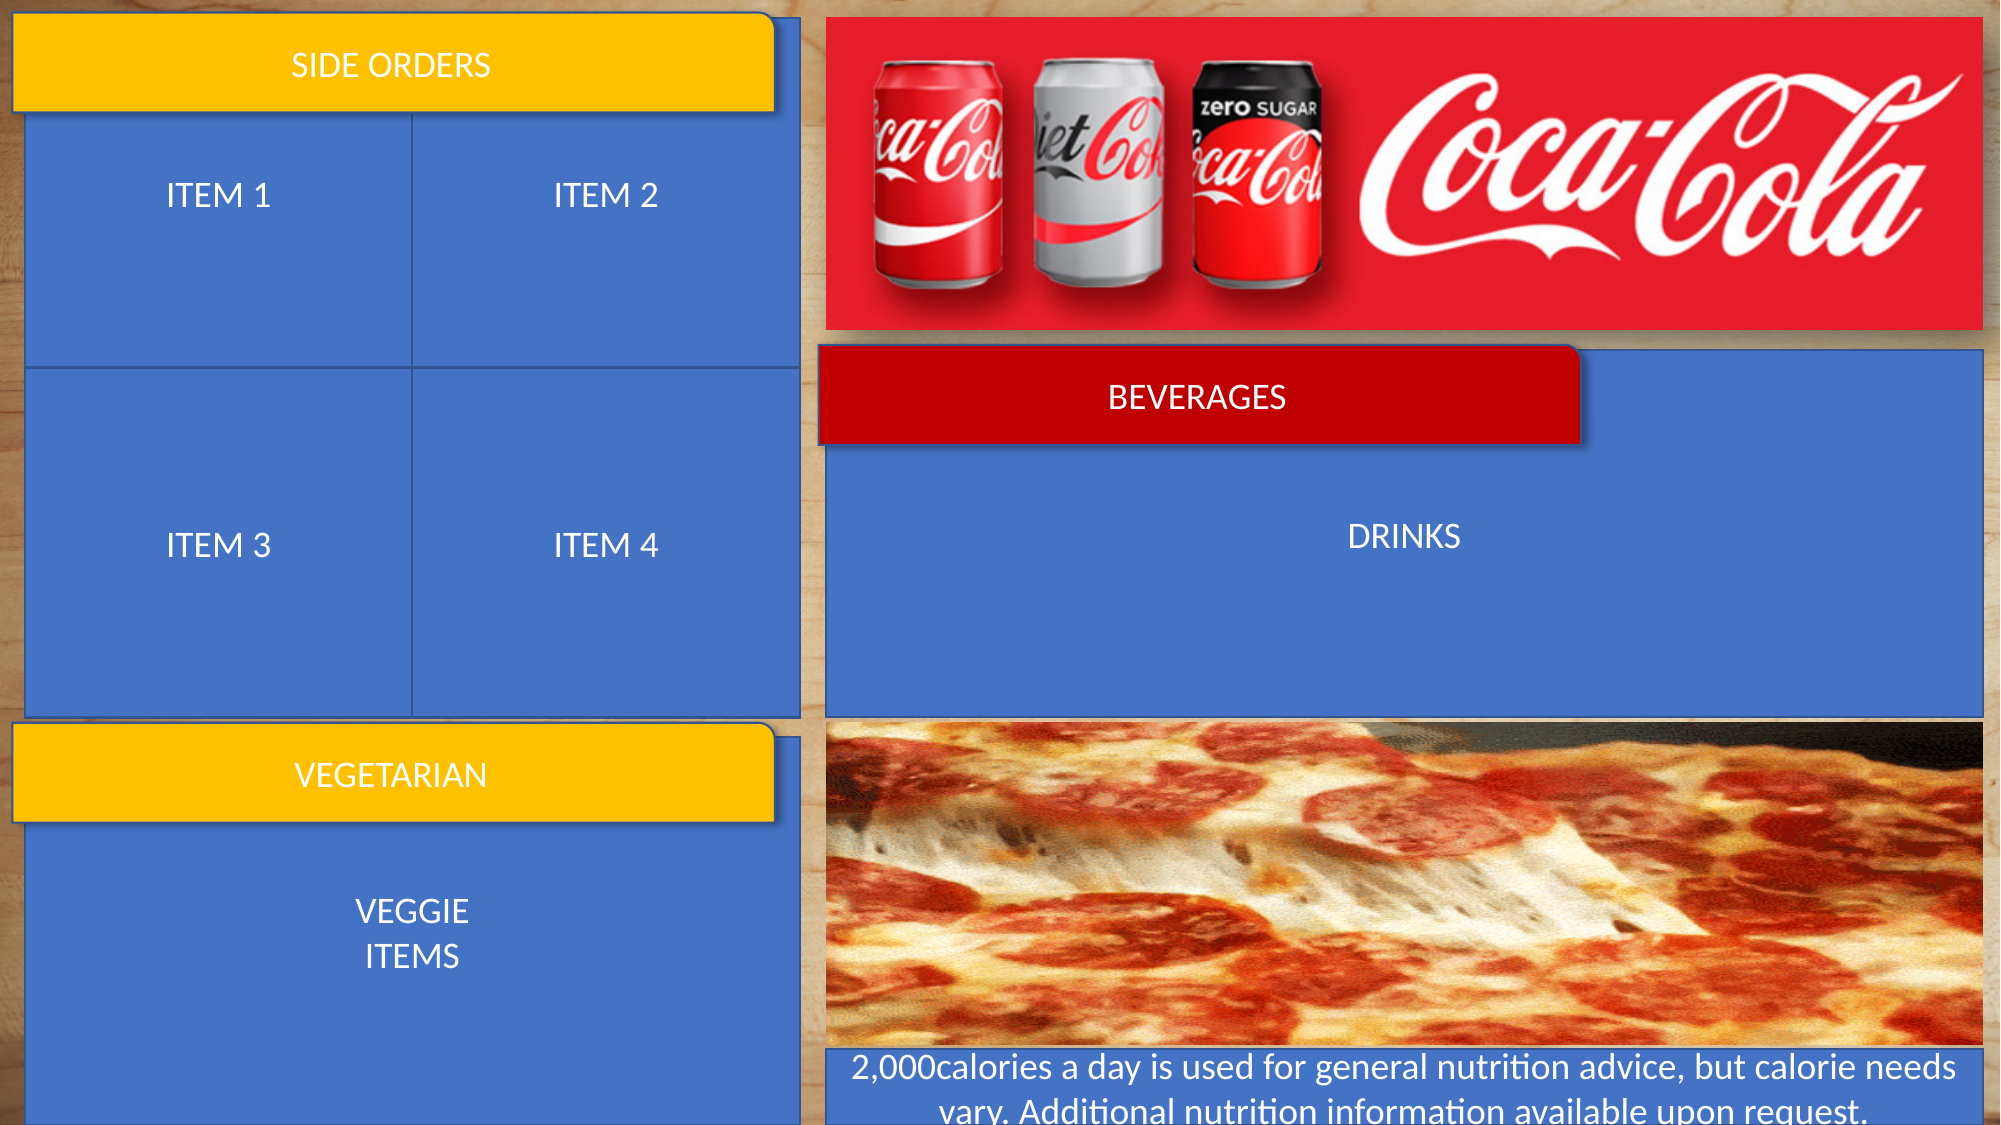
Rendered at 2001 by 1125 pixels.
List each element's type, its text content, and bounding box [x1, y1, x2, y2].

text_box ITEM 1 [24, 122, 411, 367]
text_box ITEM 2 [411, 17, 801, 367]
text_box 2,000calories a day is used for general nutrition advice, but calorie needs vary. Additional nutrition information available upon request. [825, 1048, 1984, 1125]
text_box VEGETARIAN [11, 721, 777, 824]
text_box VEGGIE ITEMS [24, 736, 801, 1125]
text_box BEVERAGES [817, 343, 1583, 446]
text_box DRINKS [825, 349, 1984, 718]
text_box ITEM 4 [411, 367, 801, 719]
picture [0, 0, 2001, 1125]
text_box SIDE ORDERS [11, 11, 777, 114]
text_box ITEM 3 [24, 367, 411, 719]
